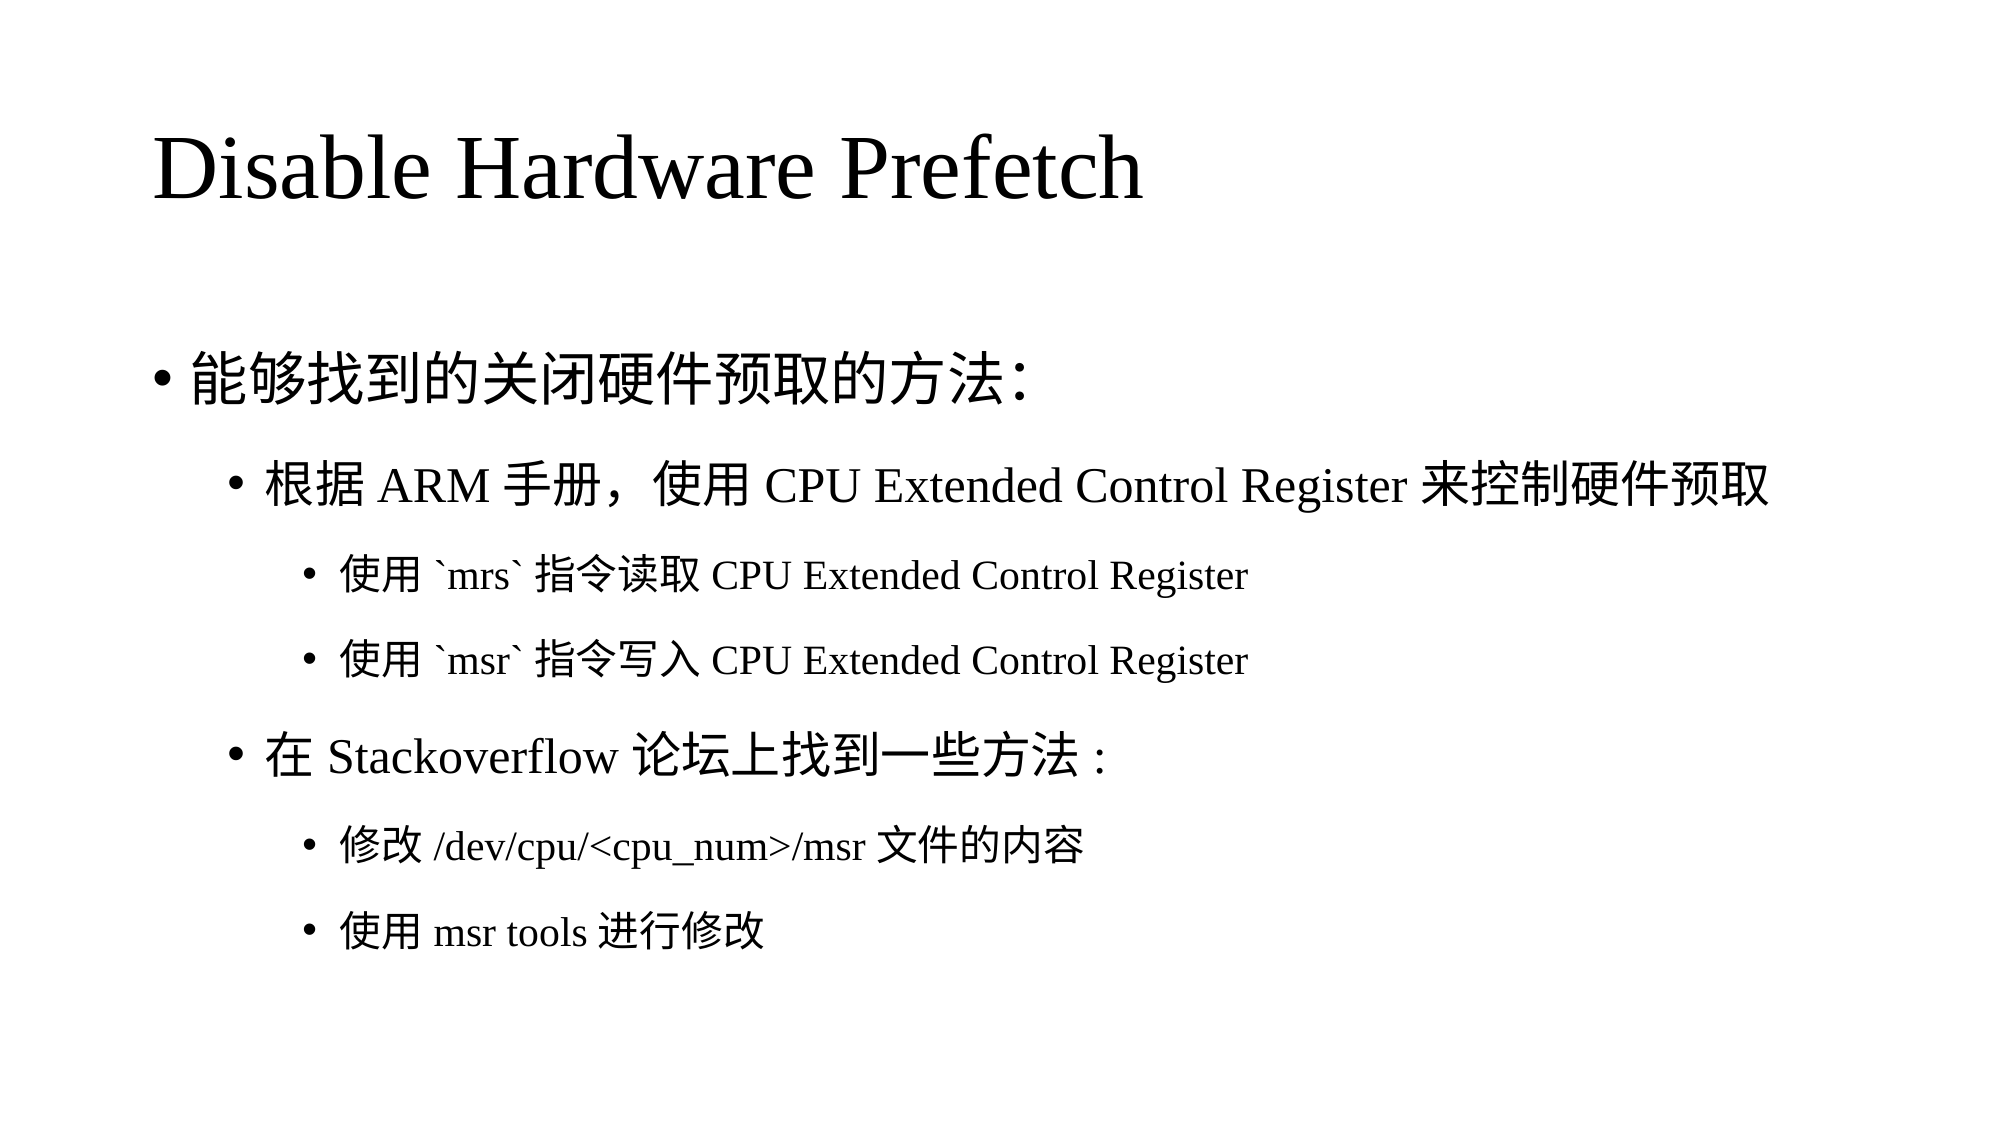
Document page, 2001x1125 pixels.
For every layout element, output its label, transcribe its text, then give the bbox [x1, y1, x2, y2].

list 能够找到的关闭硬件预取的方法： 根据ARM手册，使用CPU Extended Control Register来控制硬件预取 使用`mrs`指令读取CPU Extended Control Register 使用`msr`指令写入CPU Extended Control Register 在Stackoverflow论坛上找到一些方法: 修改/dev/cpu/<cpu_num>/msr文件的内容 使用msr tools进行修改 [137, 299, 1863, 1014]
title Disable Hardware Prefetch [137, 59, 1863, 278]
